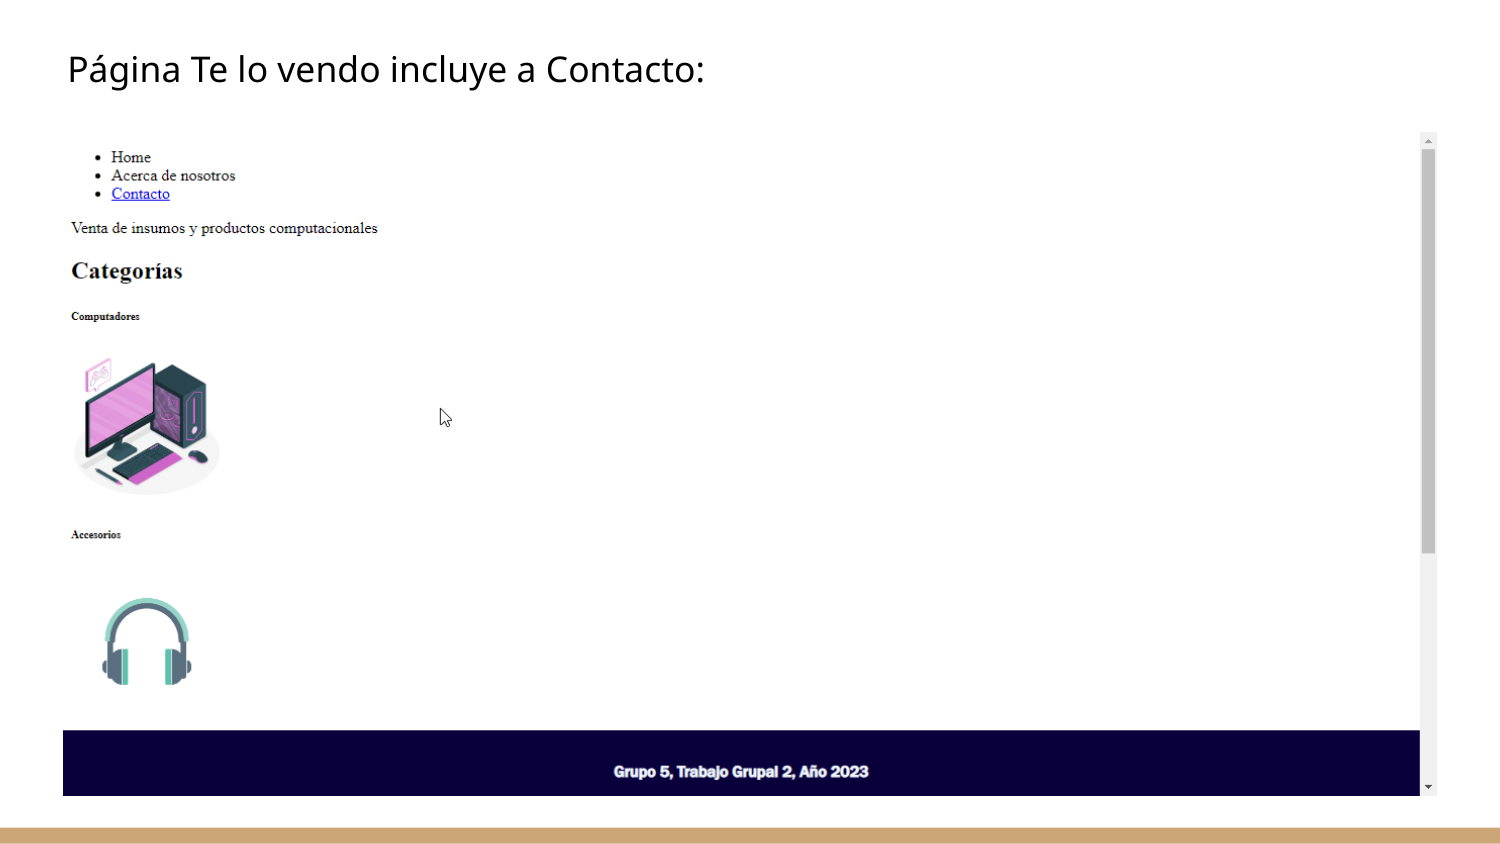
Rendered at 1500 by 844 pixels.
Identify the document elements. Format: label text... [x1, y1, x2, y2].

text_box Página Te lo vendo incluye a Contacto: [52, 31, 957, 105]
picture [63, 132, 1437, 796]
